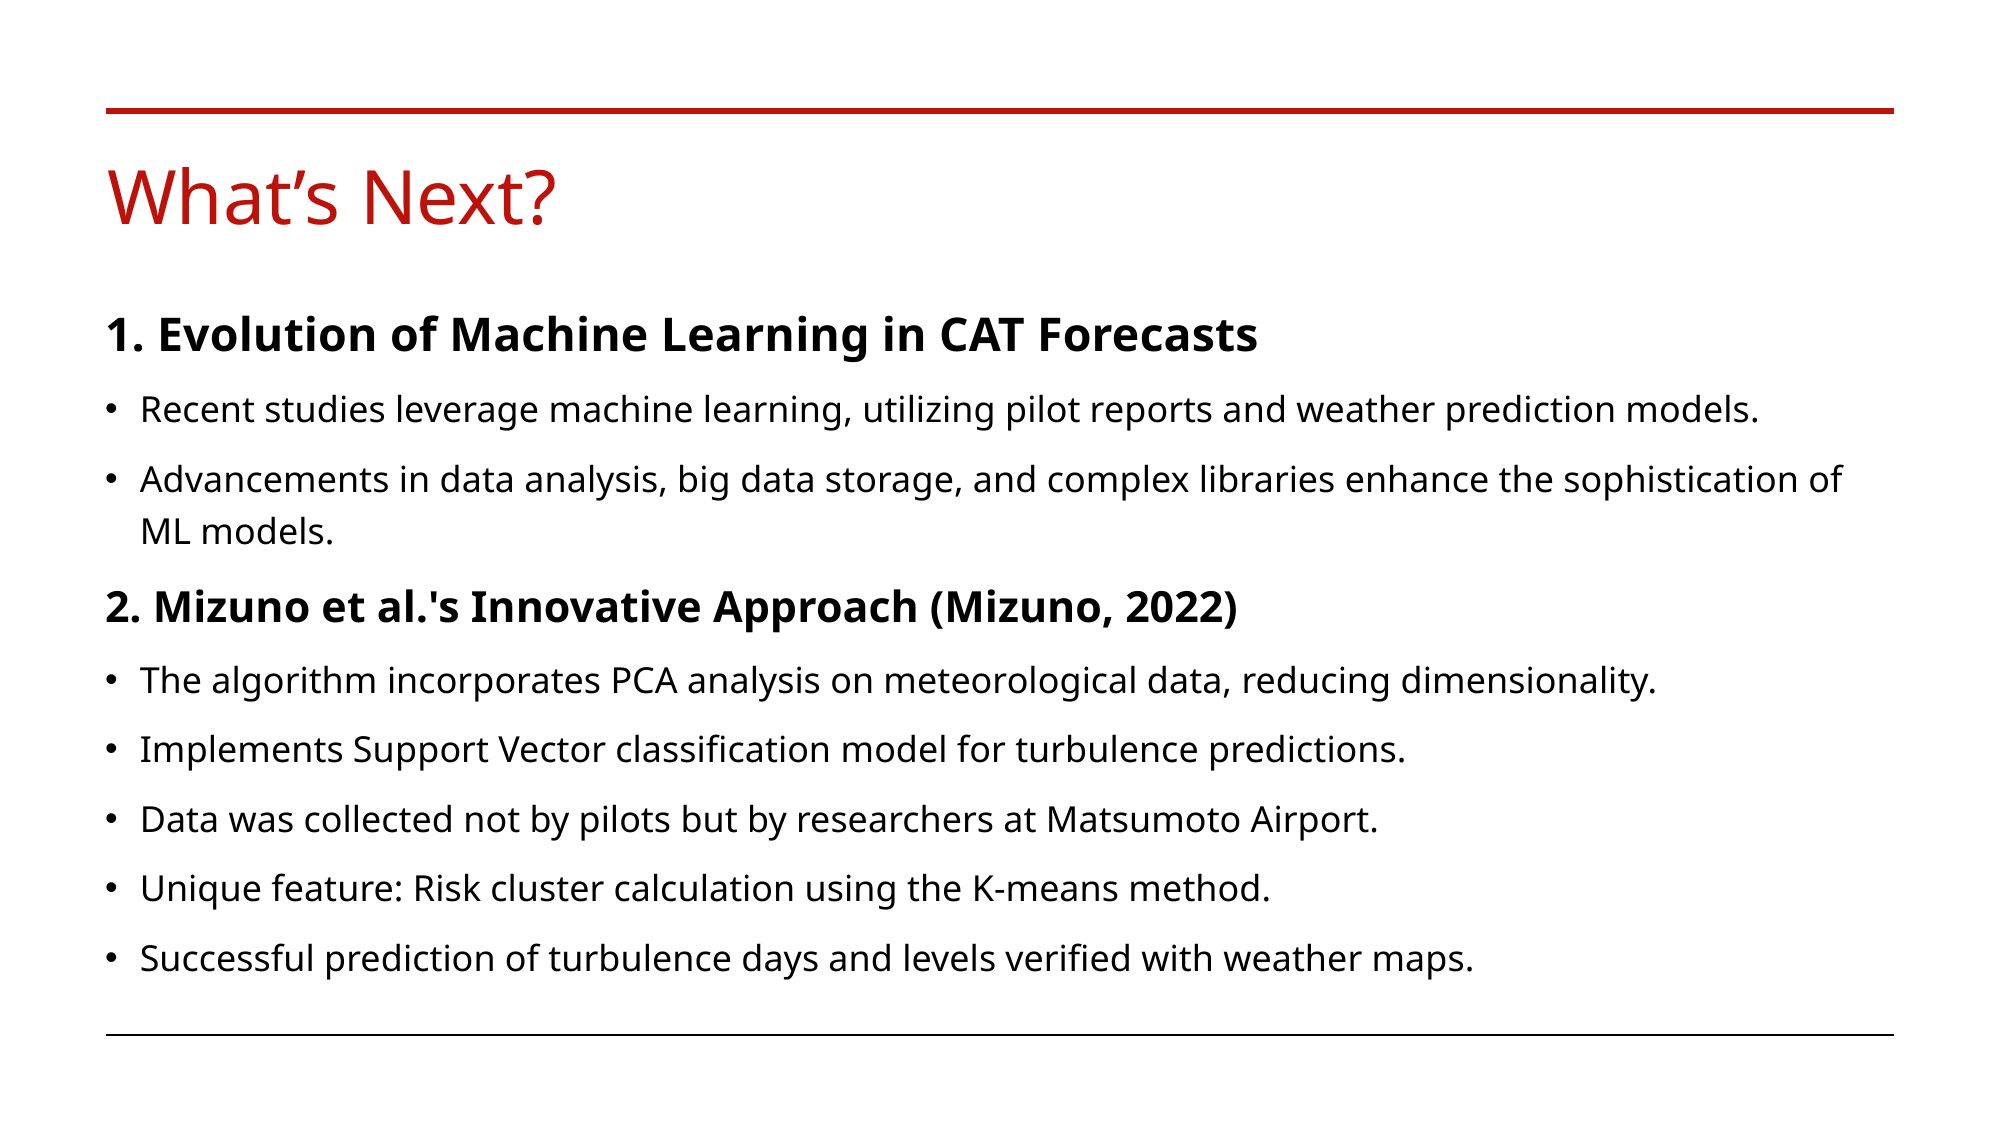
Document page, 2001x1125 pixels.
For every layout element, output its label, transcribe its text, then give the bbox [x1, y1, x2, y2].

title What’s Next? [92, 156, 1897, 333]
list 1. Evolution of Machine Learning in CAT Forecasts Recent studies leverage machine learning, utilizing pilot reports and weather prediction models. Advancements in data analysis, big data storage, and complex libraries enhance the sophistication of ML models. 2. Mizuno et al.'s Innovative Approach (Mizuno, 2022) The algorithm incorporates PCA analysis on meteorological data, reducing dimensionality. Implements Support Vector classification model for turbulence predictions. Data was collected not by pilots but by researchers at Matsumoto Airport. Unique feature: Risk cluster calculation using the K-means method. Successful prediction of turbulence days and levels verified with weather maps. [90, 285, 1894, 994]
